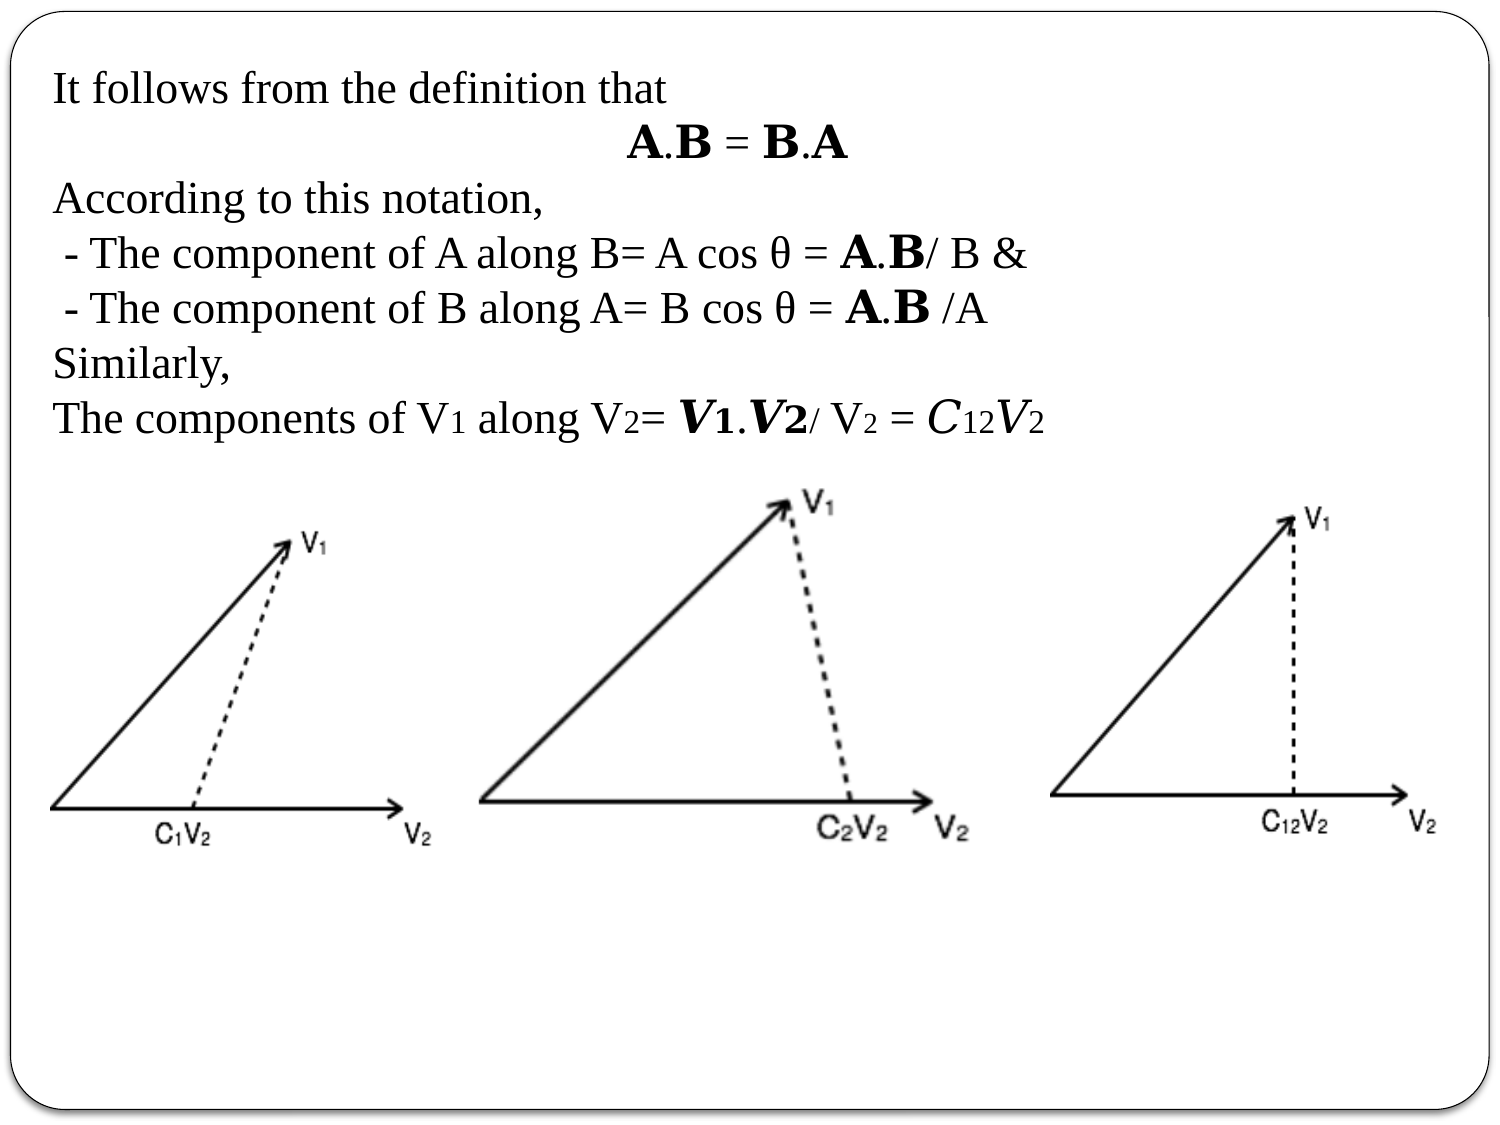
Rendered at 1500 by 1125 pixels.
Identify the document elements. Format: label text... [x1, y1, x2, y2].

picture [437, 462, 985, 858]
picture [1049, 499, 1438, 838]
picture [49, 524, 433, 851]
text_box [25, 0, 76, 27]
text_box It follows from the definition that 𝐀.𝐁 = 𝐁.𝐀 According to this notation, - The component of A along B= A cos θ = 𝐀.𝐁/ B & - The component of B along A= B cos θ = 𝐀.𝐁 /A Similarly, The components of V1 along V2= 𝑽𝟏.𝑽𝟐/ V2 = 𝐶12𝑉2 [37, 49, 1438, 505]
